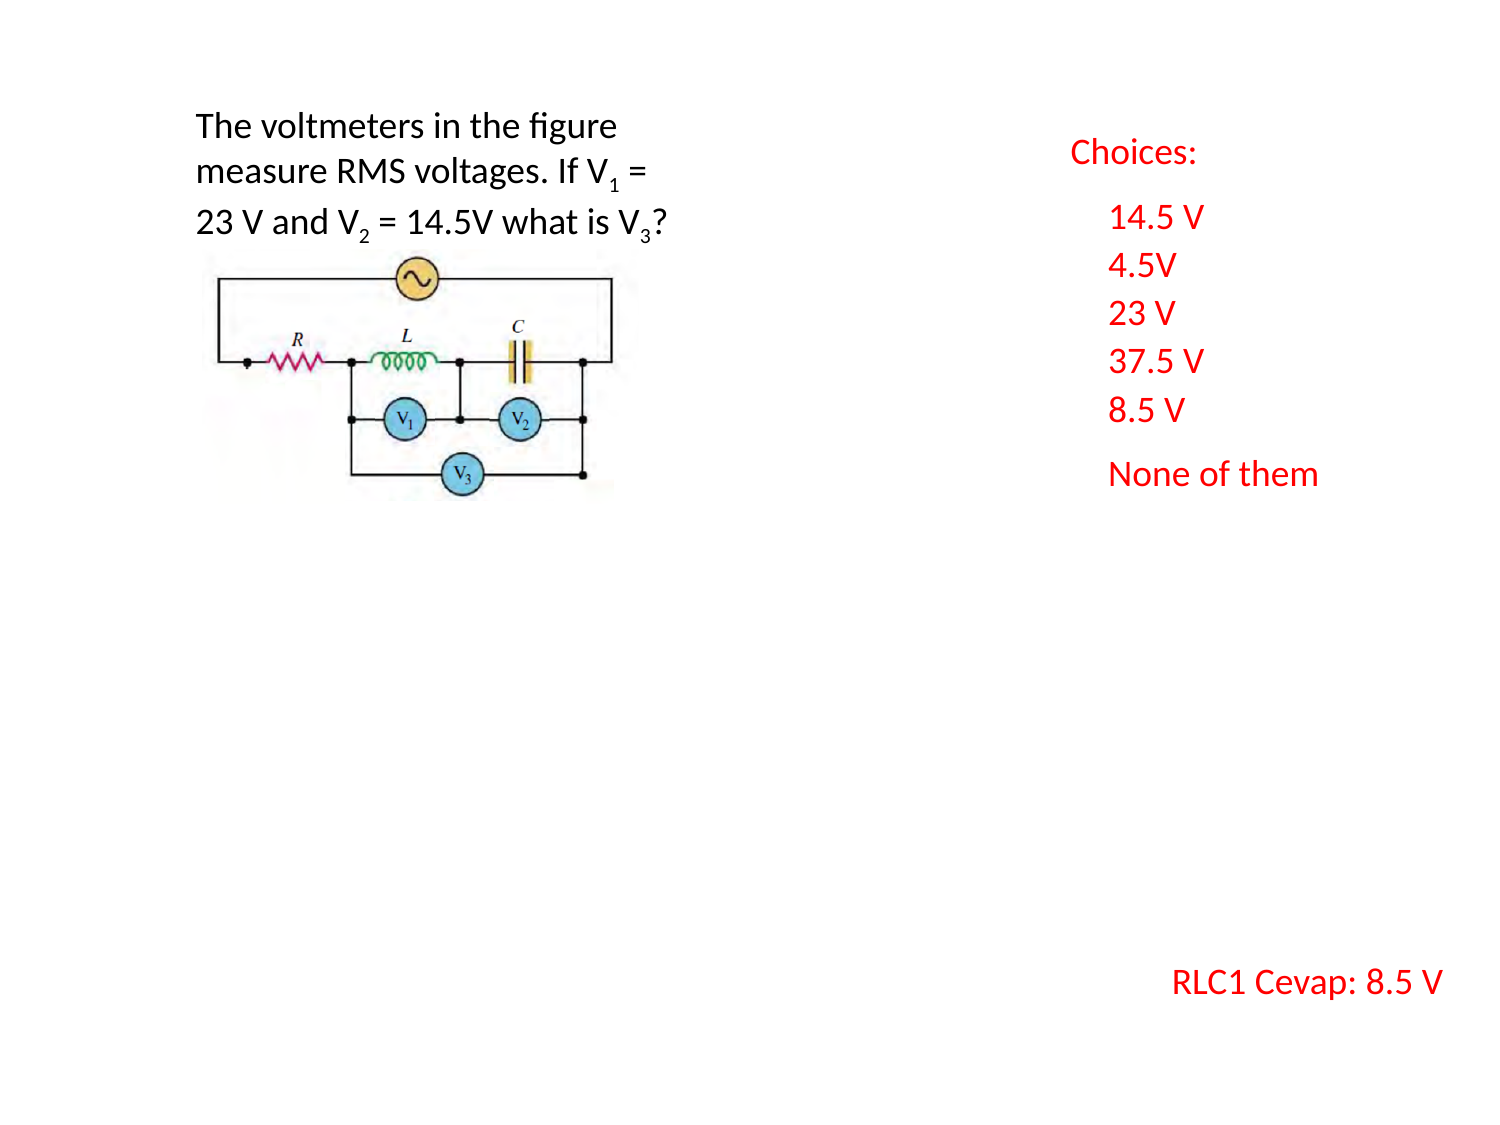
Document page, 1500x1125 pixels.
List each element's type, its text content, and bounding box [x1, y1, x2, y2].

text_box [180, 93, 701, 504]
text_box Choices: 14.5 V 4.5V 23 V 37.5 V 8.5 V None of them [1055, 116, 1414, 502]
text_box RLC1 Cevap: 8.5 V [1157, 946, 1459, 1010]
